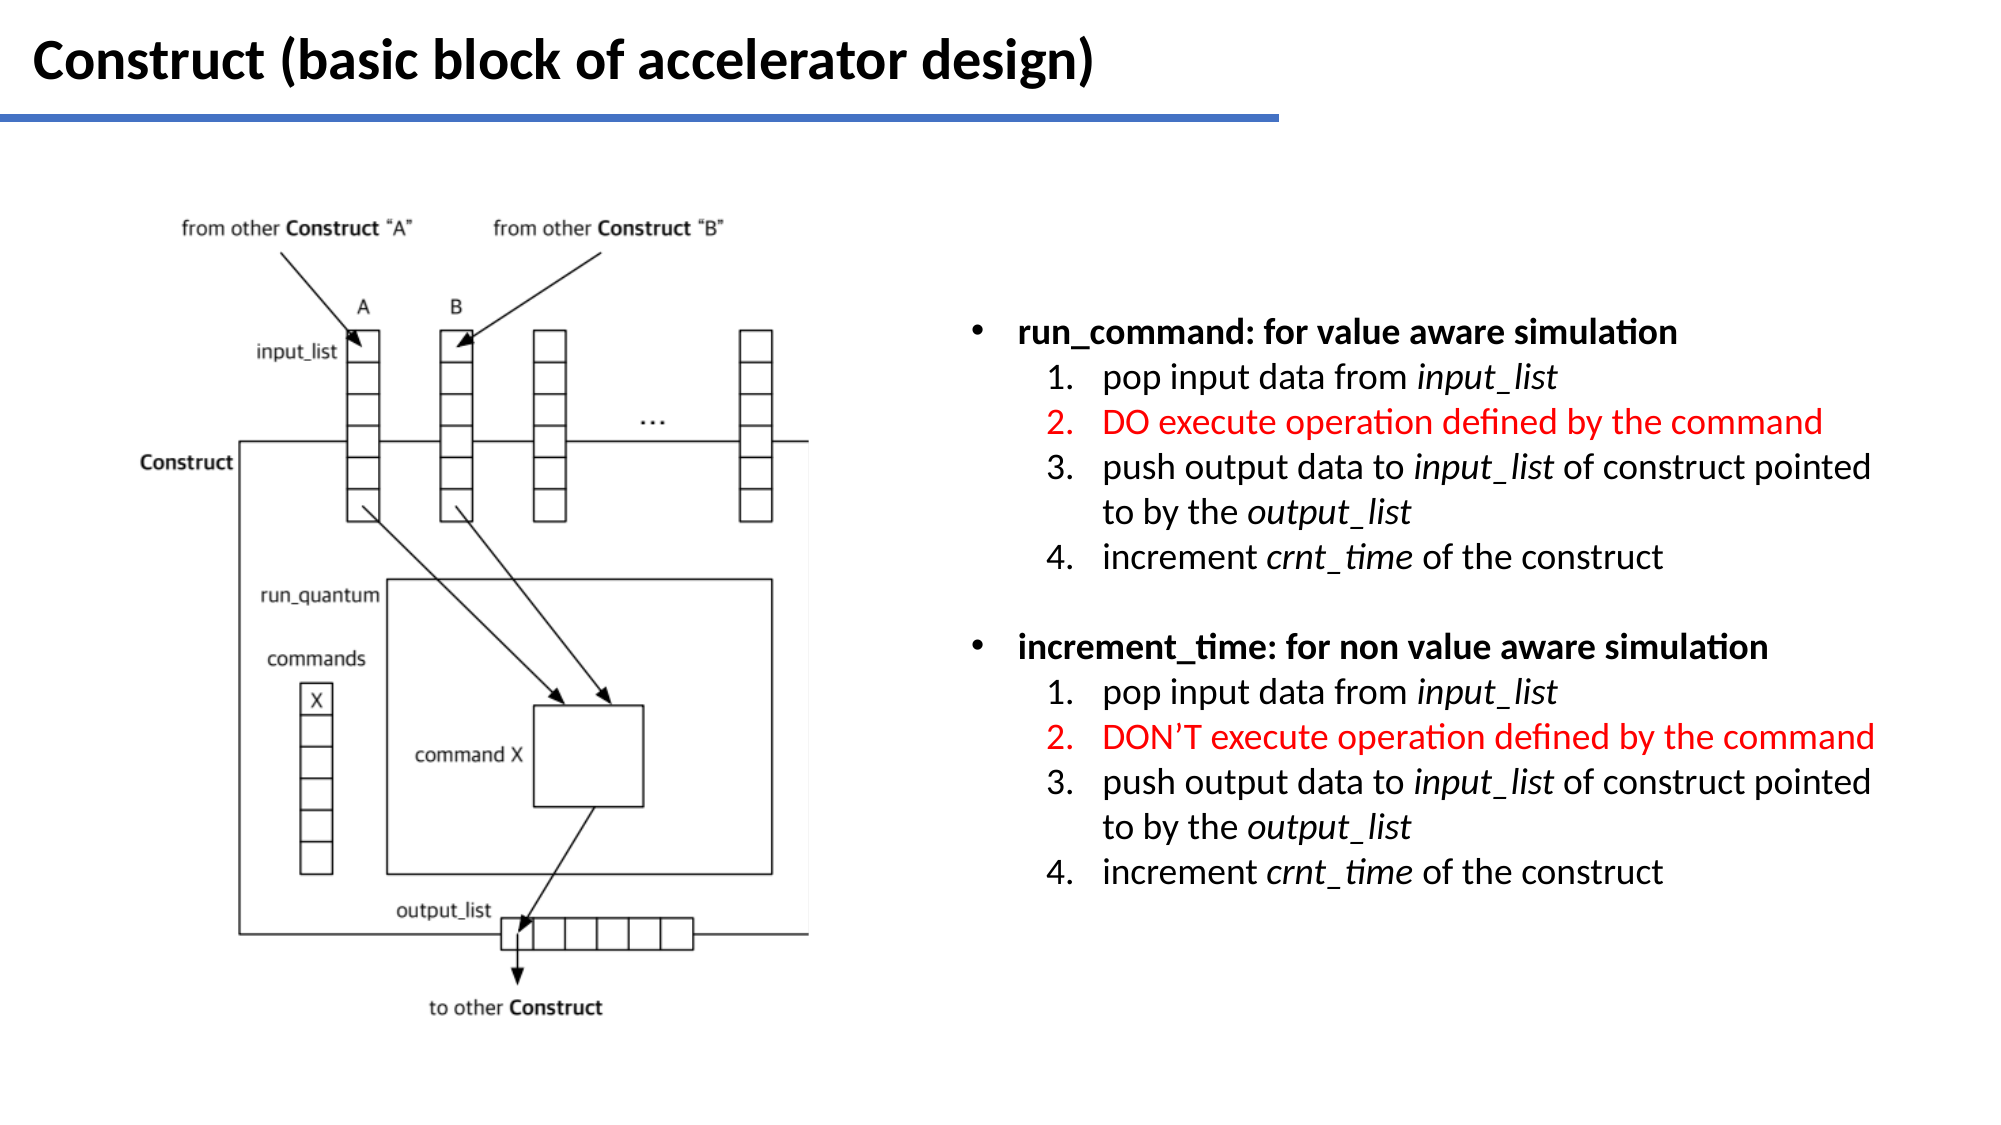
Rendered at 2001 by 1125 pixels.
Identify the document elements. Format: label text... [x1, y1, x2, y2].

text_box Construct (basic block of accelerator design) [18, 13, 1161, 99]
picture [131, 208, 809, 1031]
text_box run_command: for value aware simulation pop input data from input_list DO execute operation defined by the command push output data to input_list of construct pointed to by the output_list increment crnt_time of the construct increment_time: for non value aware simulation pop input data from input_list DON’T execute operation defined by the command push output data to input_list of construct pointed to by the output_list increment crnt_time of the construct [956, 299, 1911, 900]
